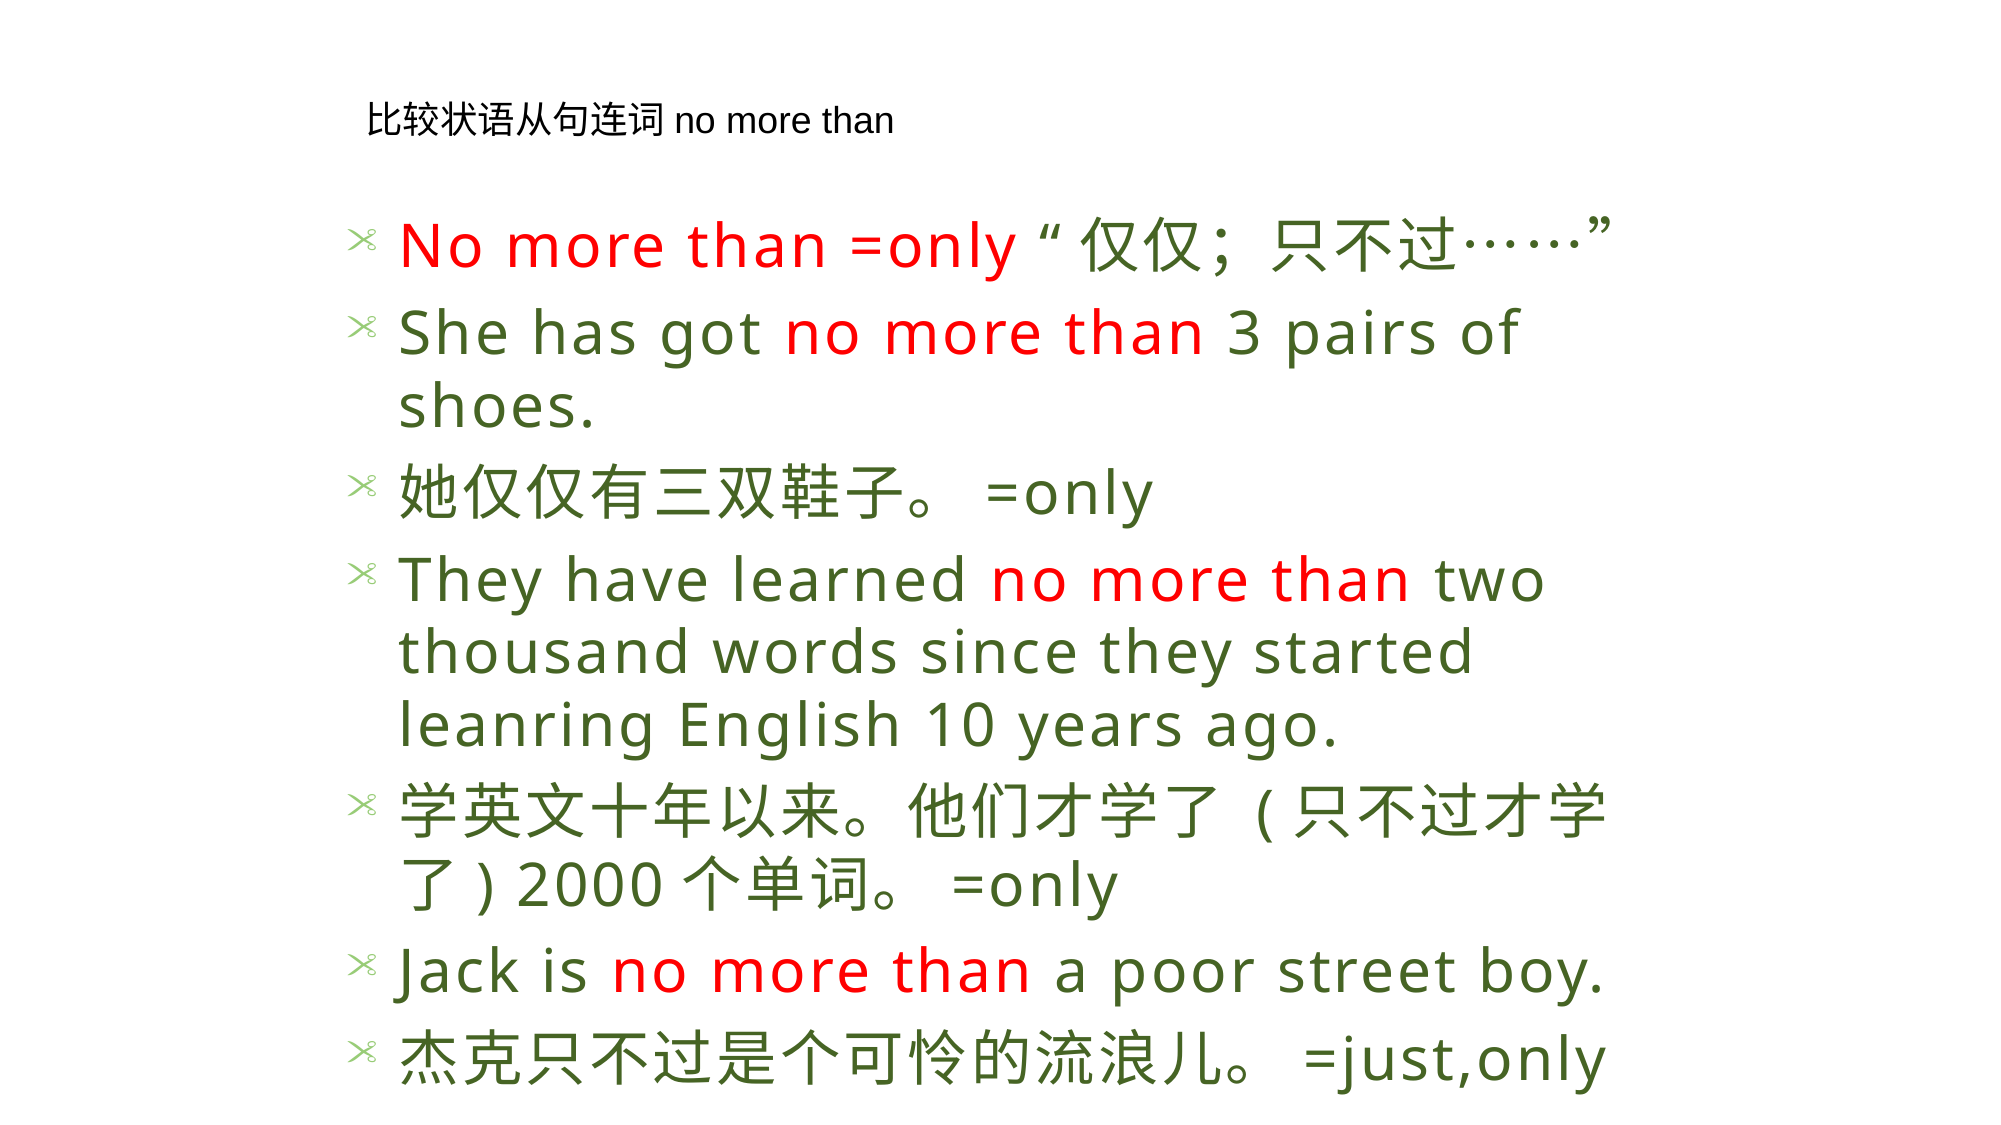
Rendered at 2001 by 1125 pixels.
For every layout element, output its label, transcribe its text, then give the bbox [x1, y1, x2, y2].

title 比较状语从句连词no more than [350, 37, 1688, 200]
list No more than =only “仅仅；只不过……” She has got no more than 3 pairs of shoes. 她仅仅有三双鞋子。=only They have learned no more than two thousand words since they started leanring English 10 years ago. 学英文十年以来。他们才学了 (只不过才学了) 2000个单词。=only Jack is no more than a poor street boy. 杰克只不过是个可怜的流浪儿。=just,only [331, 200, 1669, 1029]
